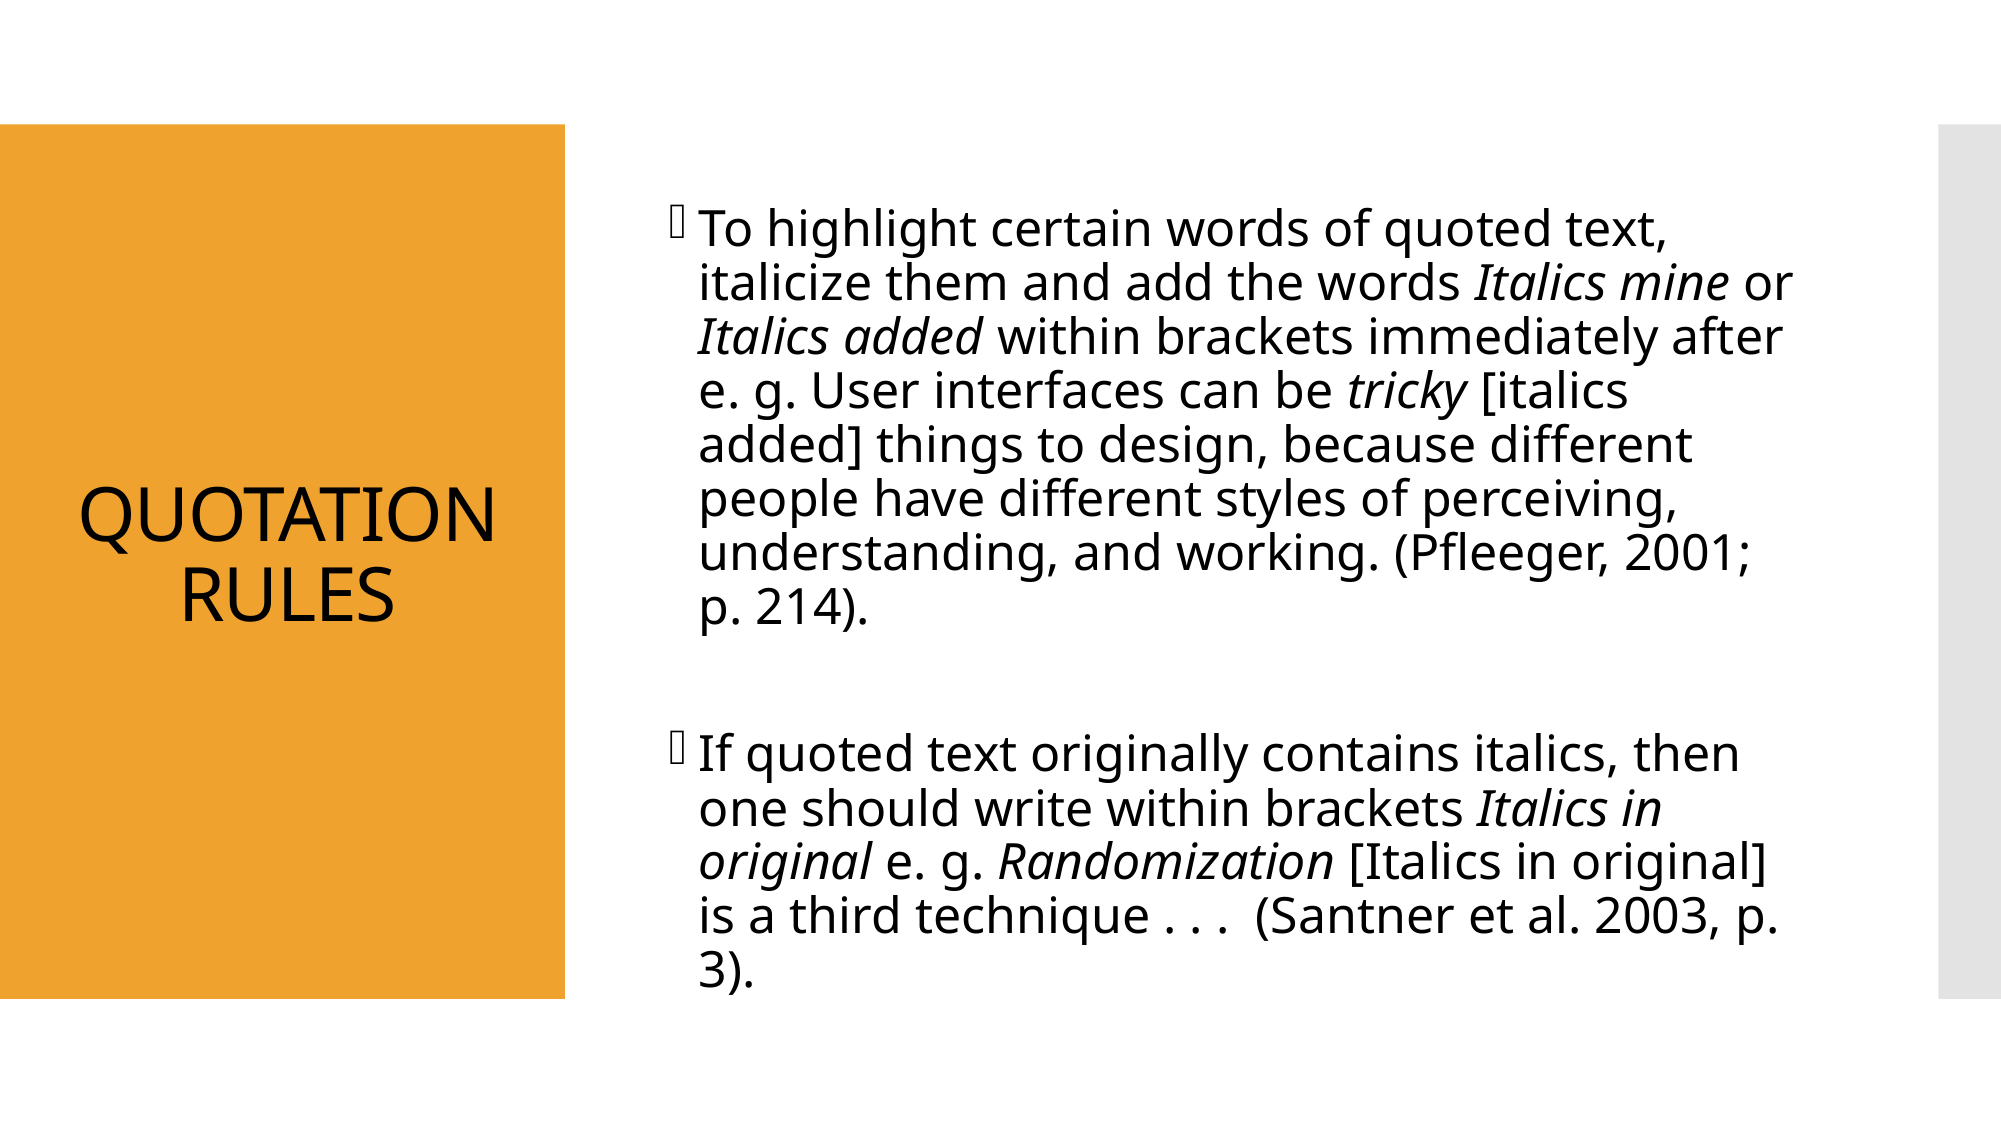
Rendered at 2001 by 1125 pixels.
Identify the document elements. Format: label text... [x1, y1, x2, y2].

list To highlight certain words of quoted text, italicize them and add the words Italics mine or Italics added within brackets immediately after e. g. User interfaces can be tricky [italics added] things to design, because different people have different styles of perceiving, understanding, and working. (Pfleeger, 2001; p. 214). If quoted text originally contains italics, then one should write within brackets Italics in original e. g. Randomization [Italics in original] is a third technique . . . (Santner et al. 2003, p. 3). [571, 195, 1819, 957]
title QUOTATION RULES [47, 176, 528, 938]
